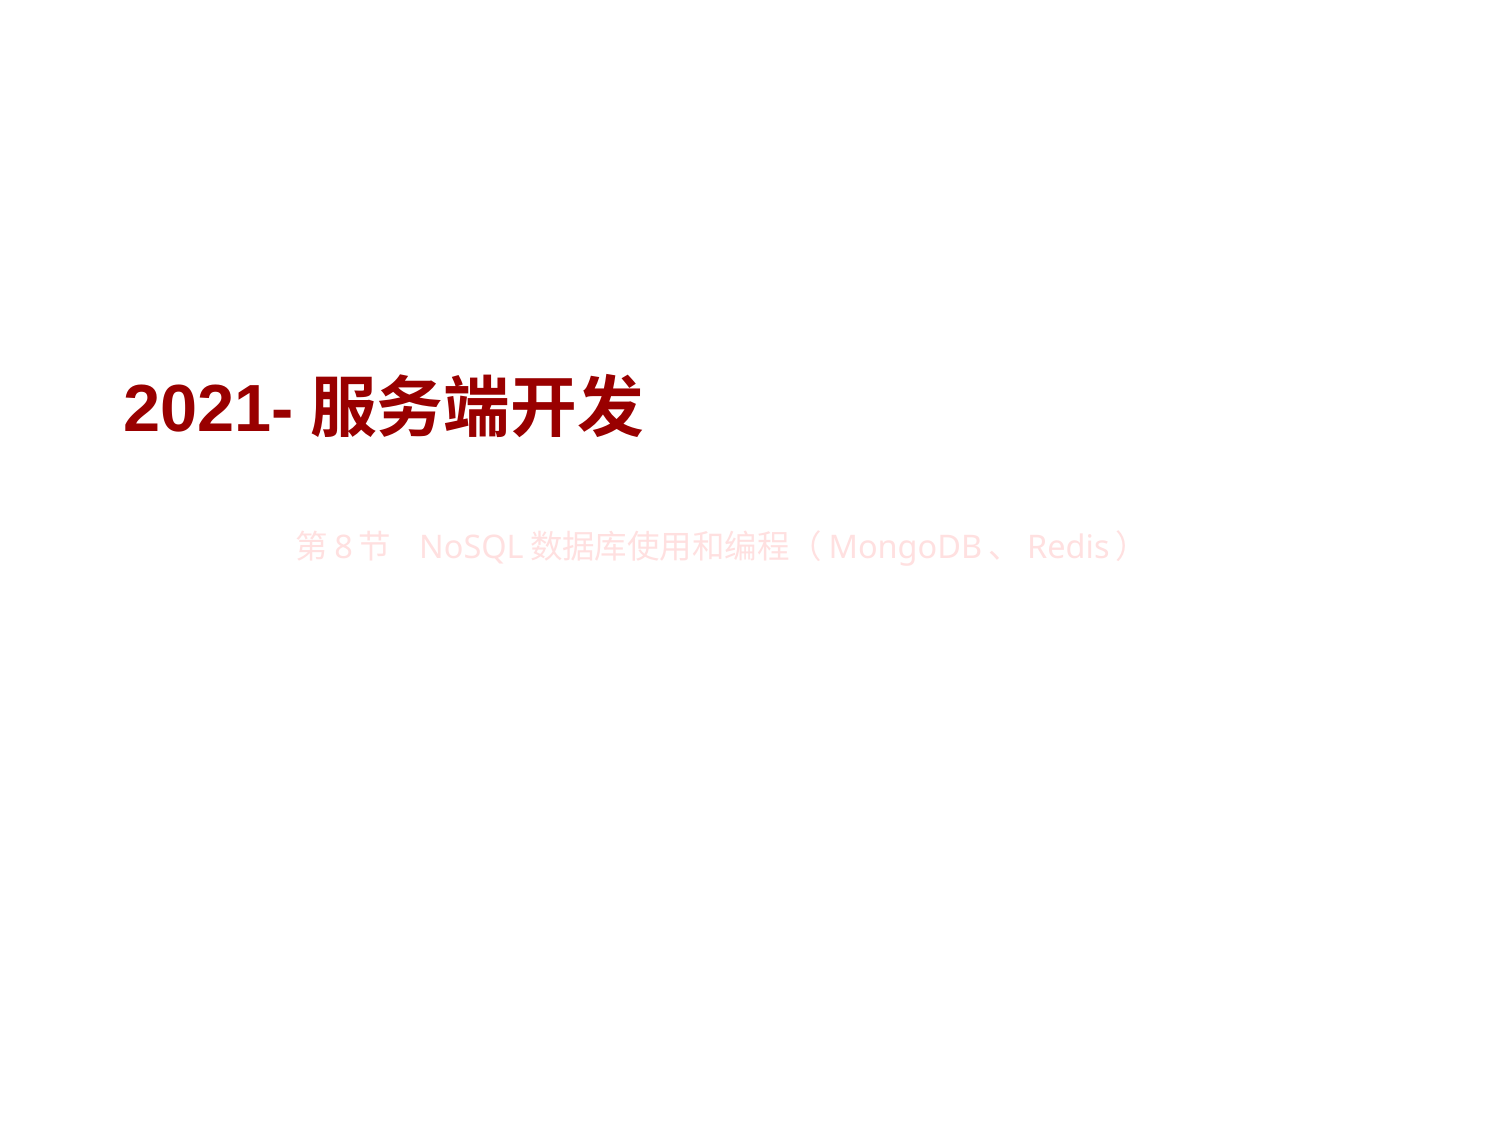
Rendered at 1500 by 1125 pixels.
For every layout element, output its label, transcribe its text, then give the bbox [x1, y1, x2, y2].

title 2021-服务端开发 [123, 353, 1046, 457]
list 第8节 NoSQL数据库使用和编程（MongoDB、Redis） [288, 502, 1163, 585]
